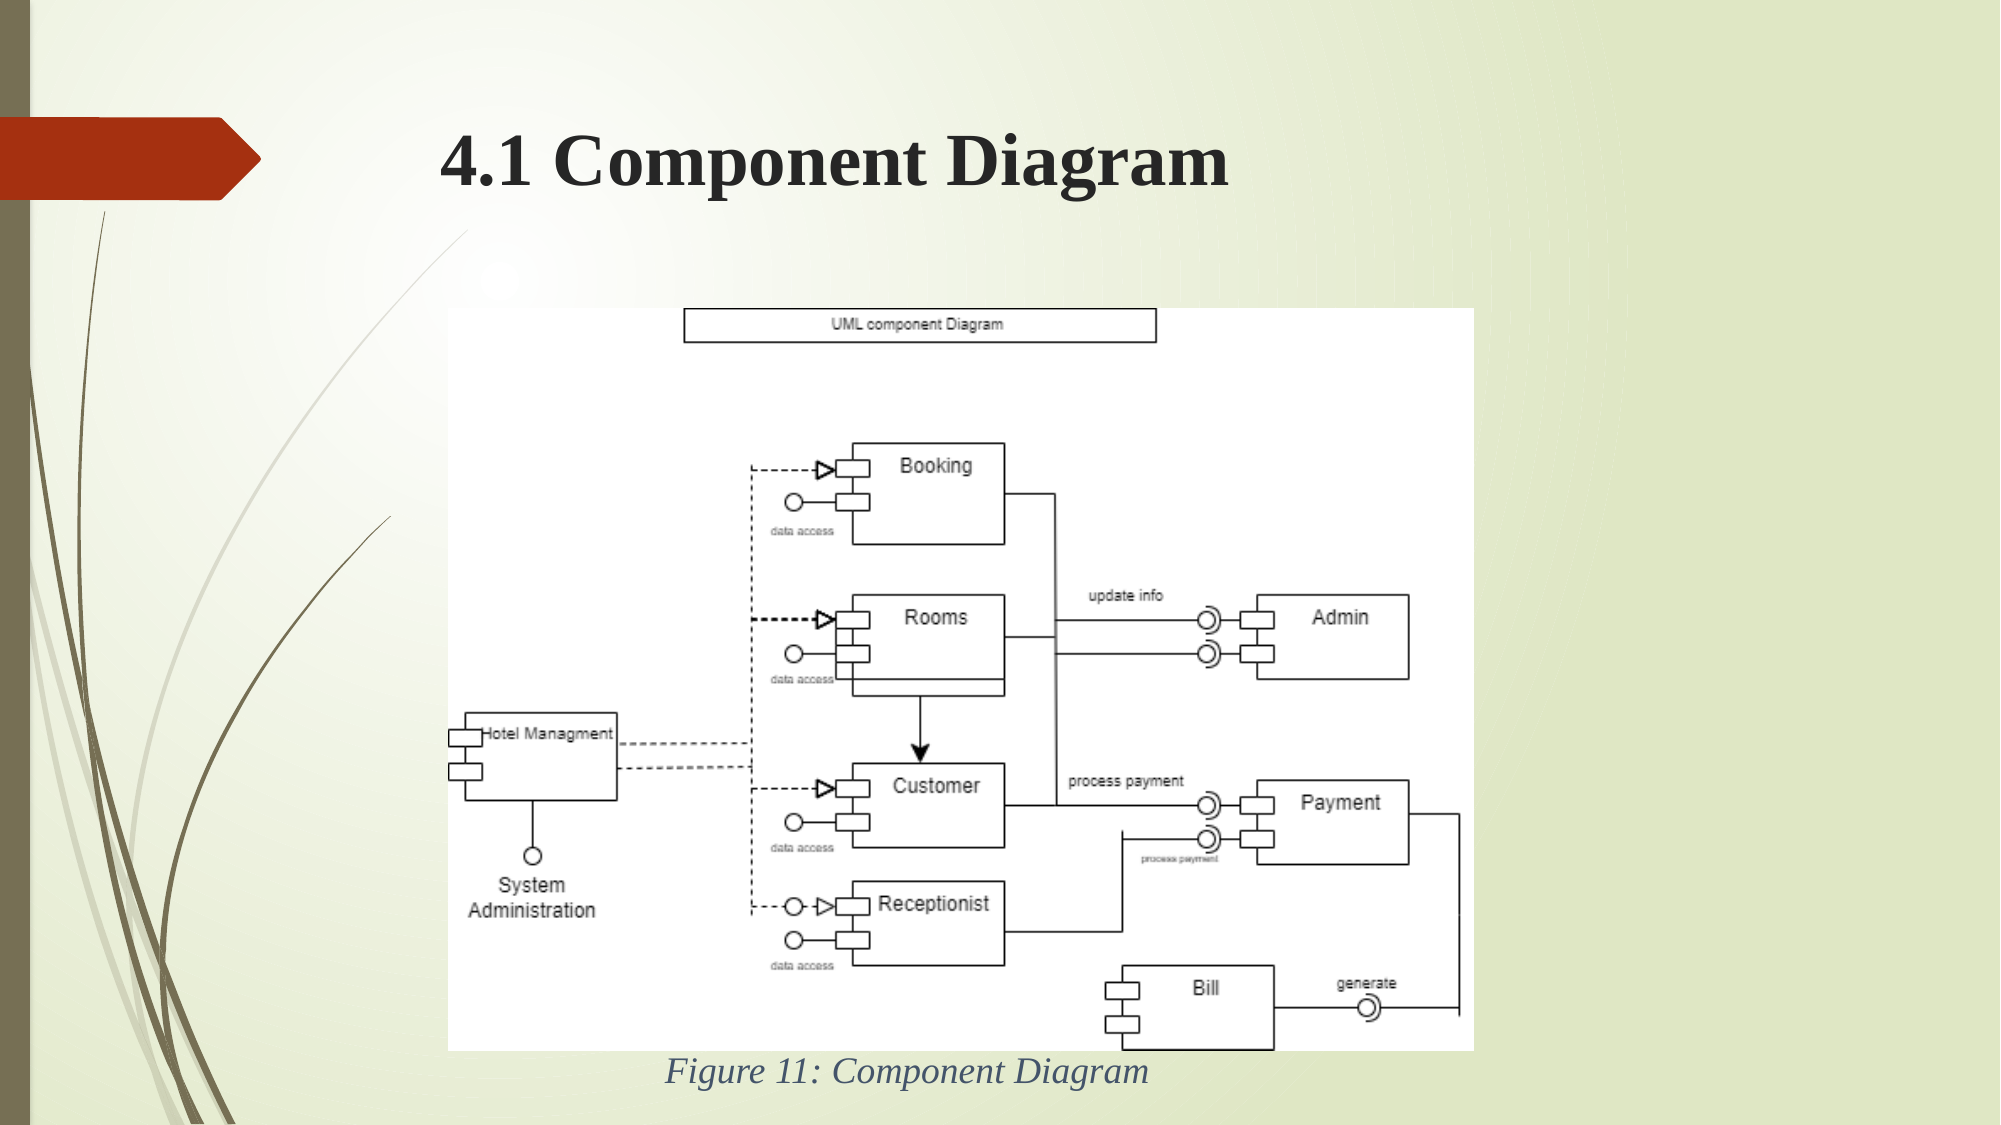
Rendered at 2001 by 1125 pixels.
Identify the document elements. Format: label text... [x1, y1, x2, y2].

picture [448, 308, 1474, 1051]
text_box Figure 11: Component Diagram [650, 1039, 1650, 1099]
title 4.1 Component Diagram [425, 102, 1888, 313]
